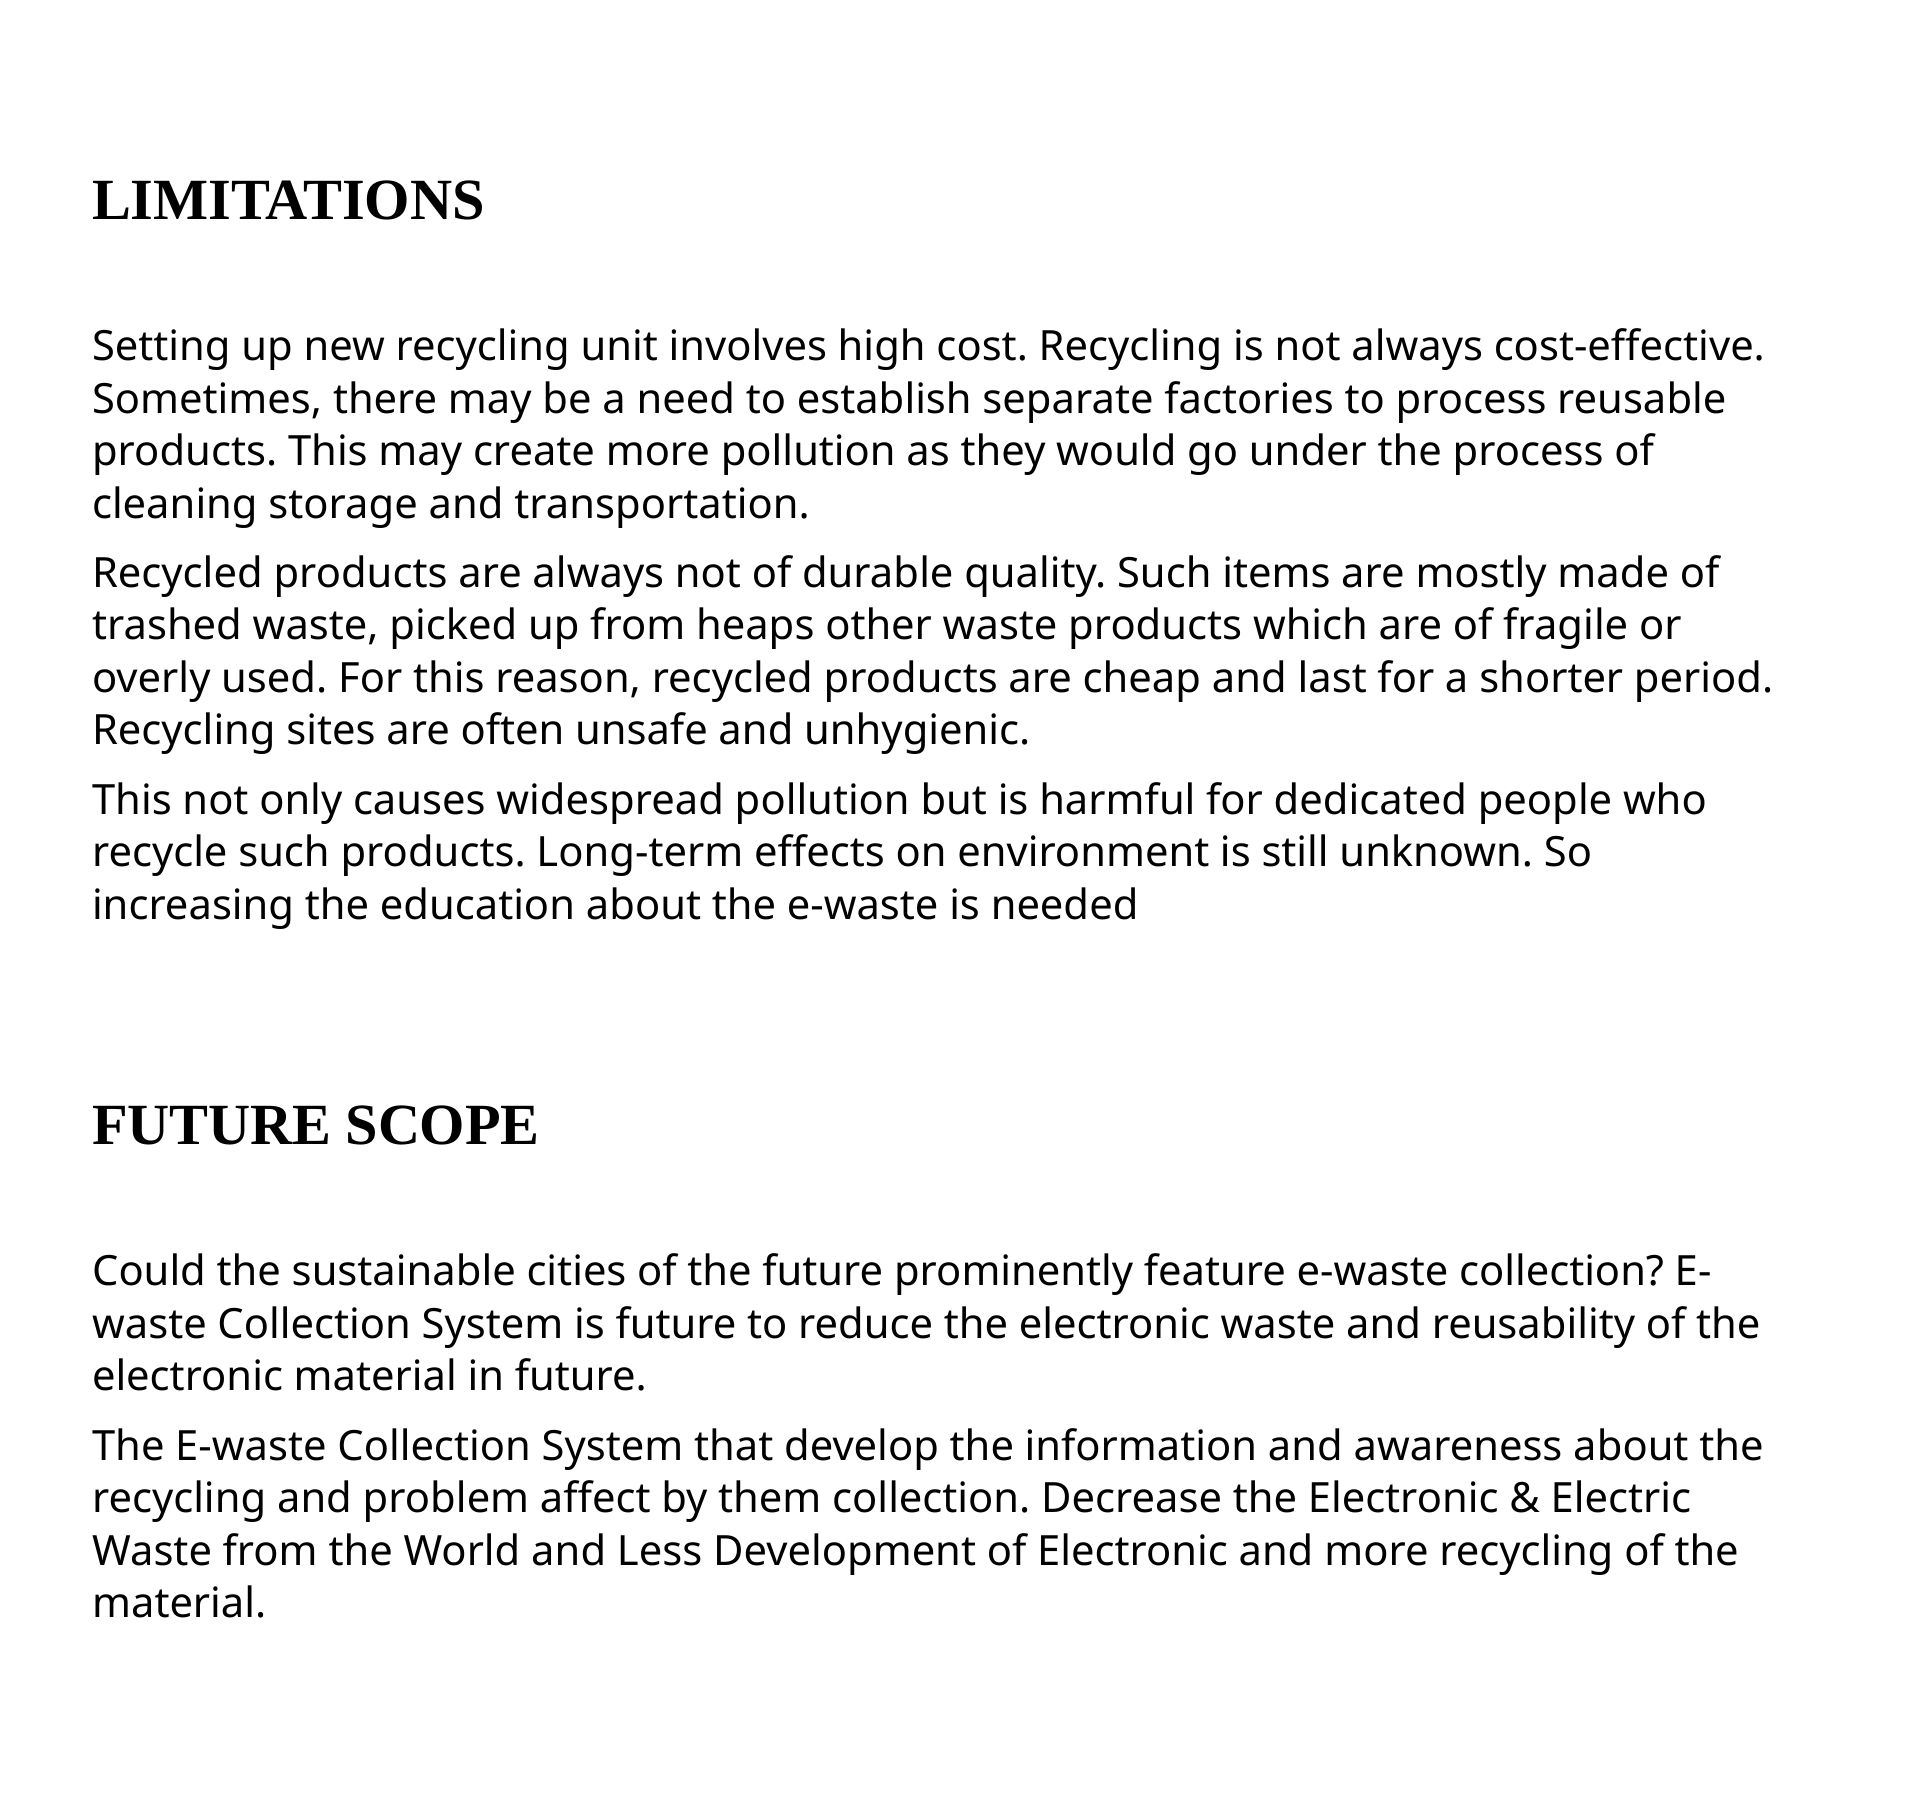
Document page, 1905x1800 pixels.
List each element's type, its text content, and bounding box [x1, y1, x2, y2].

text_box LIMITATIONS Setting up new recycling unit involves high cost. Recycling is not always cost-effective. Sometimes, there may be a need to establish separate factories to process reusable products. This may create more pollution as they would go under the process of cleaning storage and transportation. Recycled products are always not of durable quality. Such items are mostly made of trashed waste, picked up from heaps other waste products which are of fragile or overly used. For this reason, recycled products are cheap and last for a shorter period. Recycling sites are often unsafe and unhygienic. This not only causes widespread pollution but is harmful for dedicated people who recycle such products. Long-term effects on environment is still unknown. So increasing the education about the e-waste is needed FUTURE SCOPE Could the sustainable cities of the future prominently feature e-waste collection? E-waste Collection System is future to reduce the electronic waste and reusability of the electronic material in future. The E-waste Collection System that develop the information and awareness about the recycling and problem affect by them collection. Decrease the Electronic & Electric Waste from the World and Less Development of Electronic and more recycling of the material. [77, 149, 1790, 1634]
